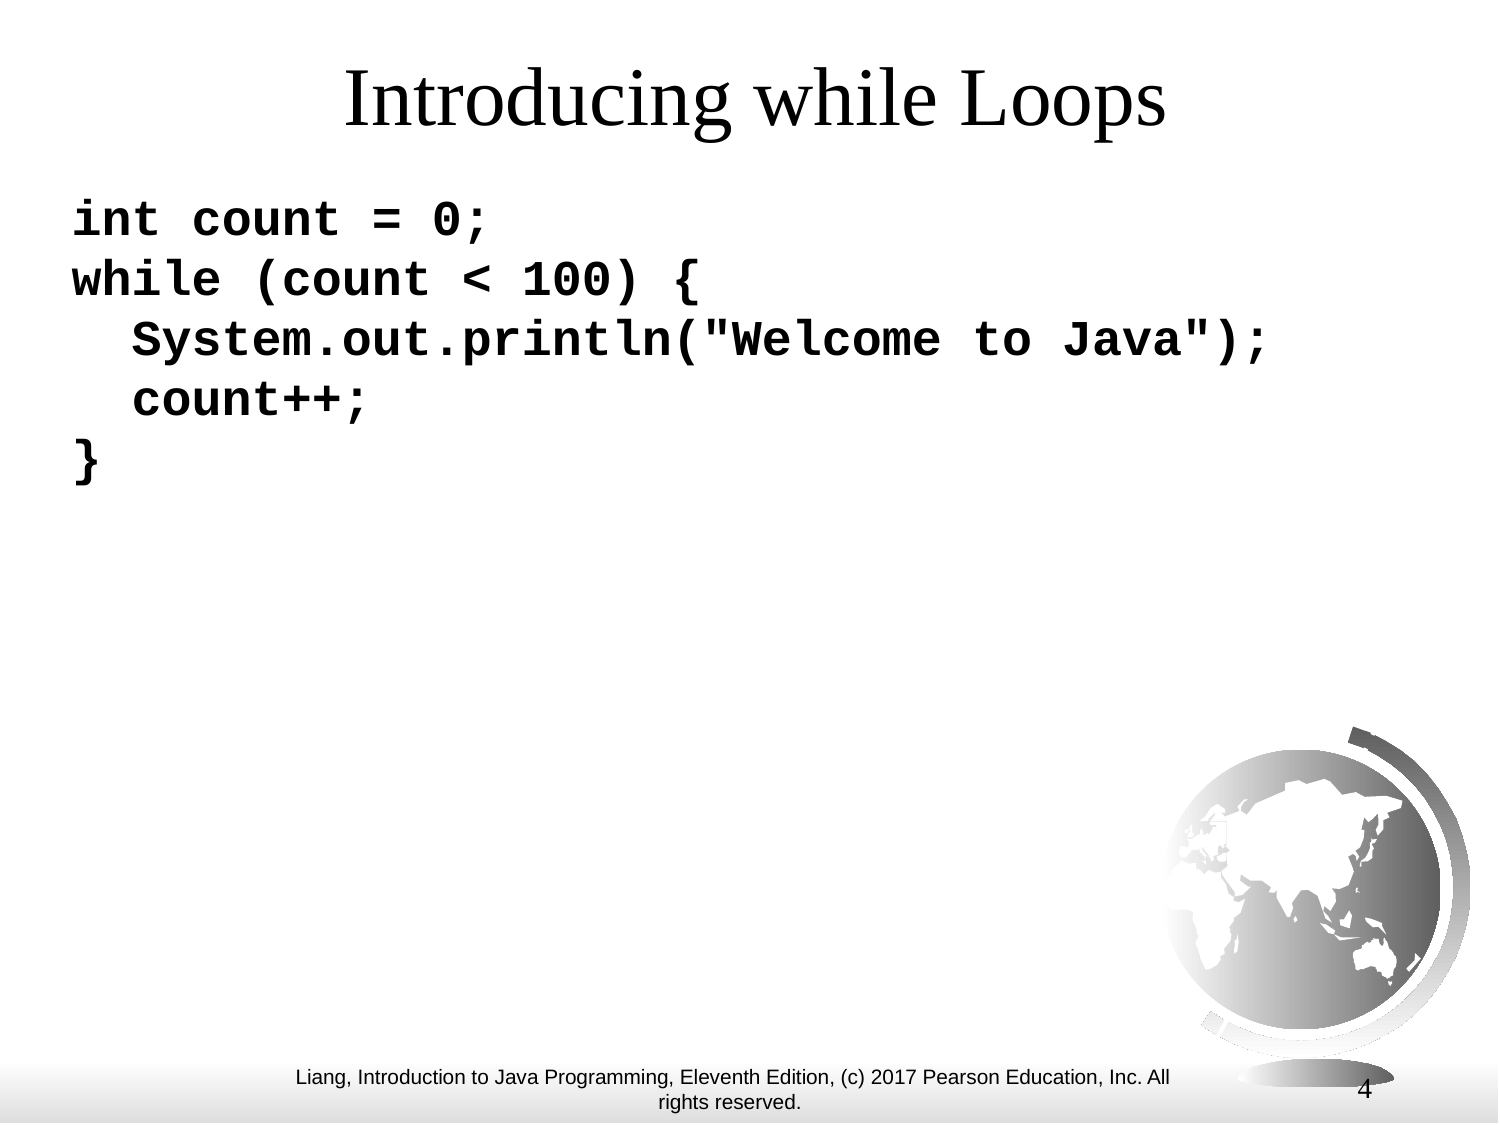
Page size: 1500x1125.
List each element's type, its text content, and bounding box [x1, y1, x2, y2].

title Introducing while Loops [88, 37, 1425, 147]
slide_number 4 [1074, 1049, 1388, 1125]
text_box int count = 0; while (count < 100) { System.out.println("Welcome to Java"); count++; } [56, 178, 1462, 493]
